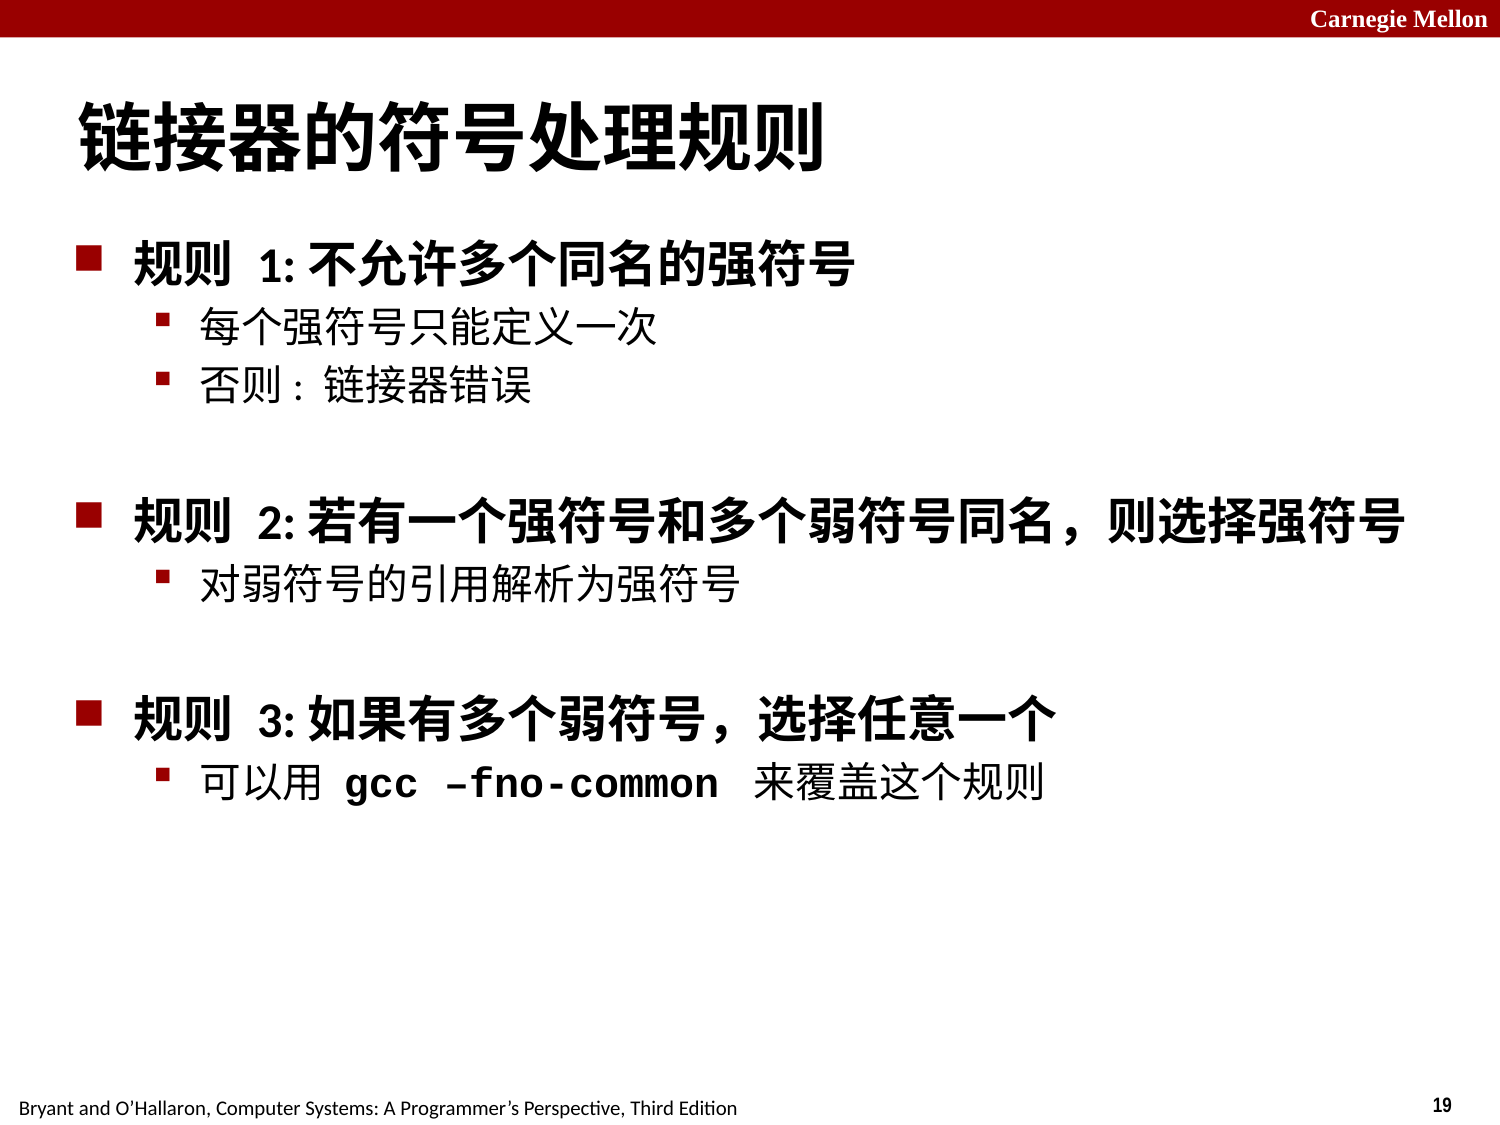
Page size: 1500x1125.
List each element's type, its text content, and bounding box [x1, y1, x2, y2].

title 链接器的符号处理规则 [61, 71, 1493, 201]
list 规则 1:不允许多个同名的强符号 每个强符号只能定义一次 否则: 链接器错误 规则 2:若有一个强符号和多个弱符号同名，则选择强符号 对弱符号的引用解析为强符号 规则 3:如果有多个弱符号，选择任意一个 可以用 gcc –fno-common 来覆盖这个规则 [62, 224, 1426, 1083]
